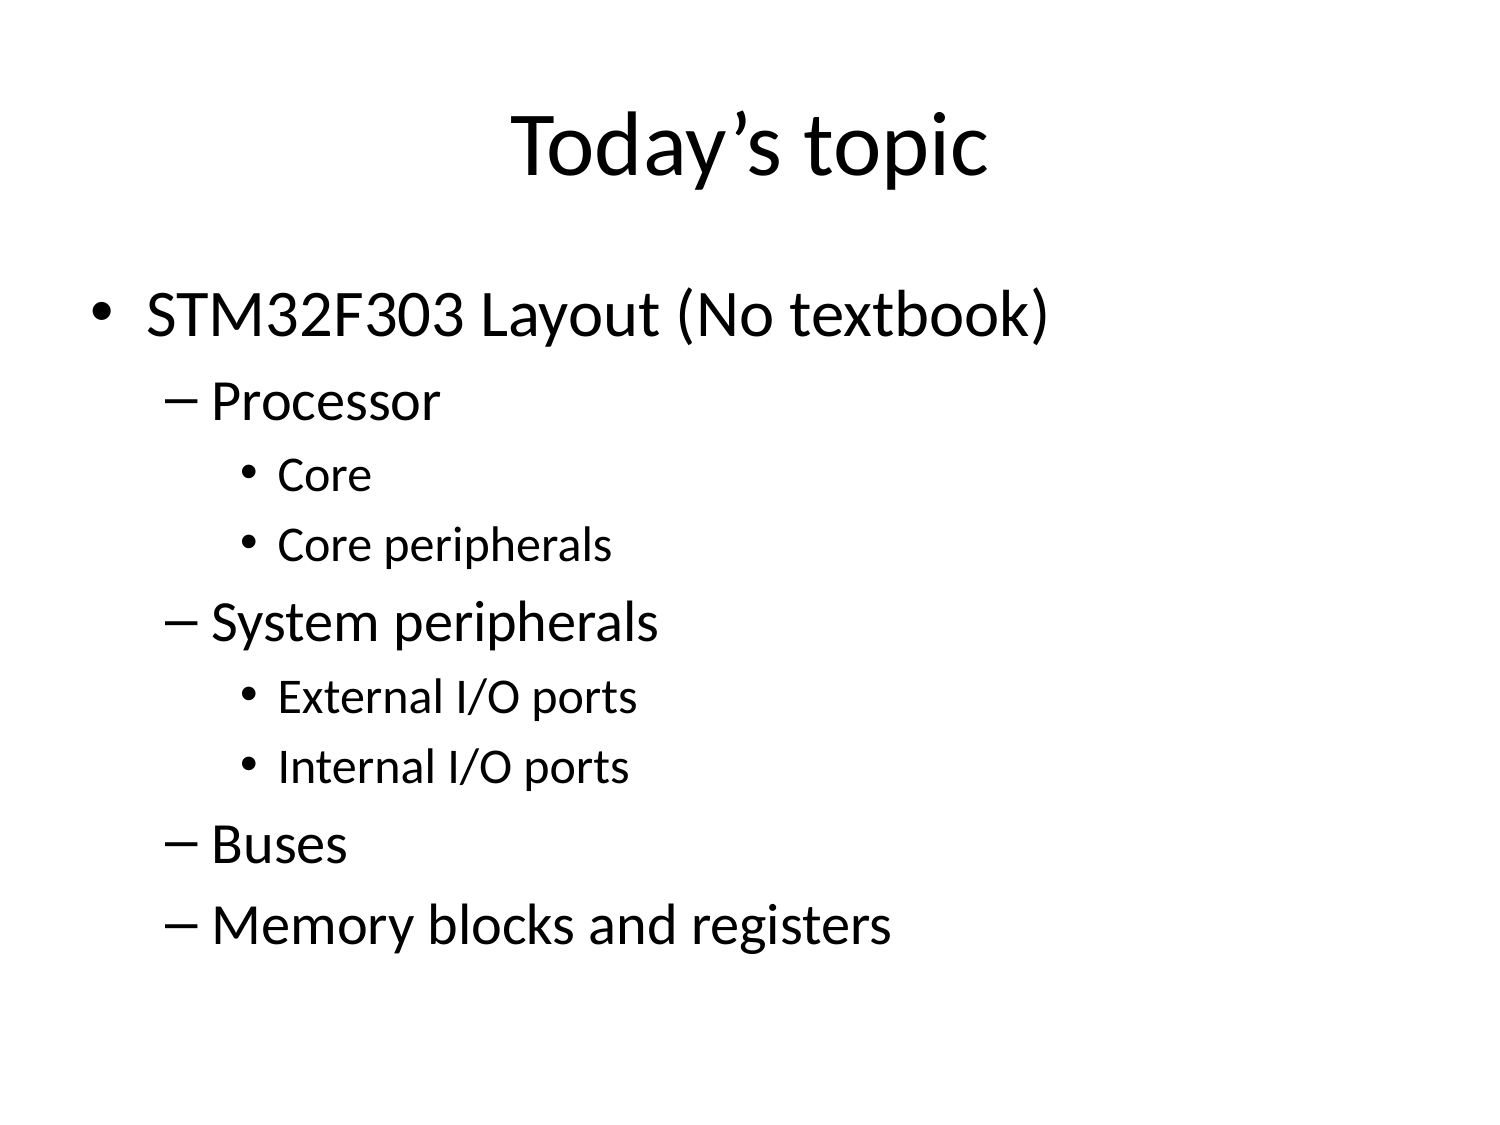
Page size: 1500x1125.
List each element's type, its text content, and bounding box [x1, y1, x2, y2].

title Today’s topic [75, 45, 1425, 233]
list STM32F303 Layout (No textbook) Processor Core Core peripherals System peripherals External I/O ports Internal I/O ports Buses Memory blocks and registers [75, 262, 1425, 1005]
